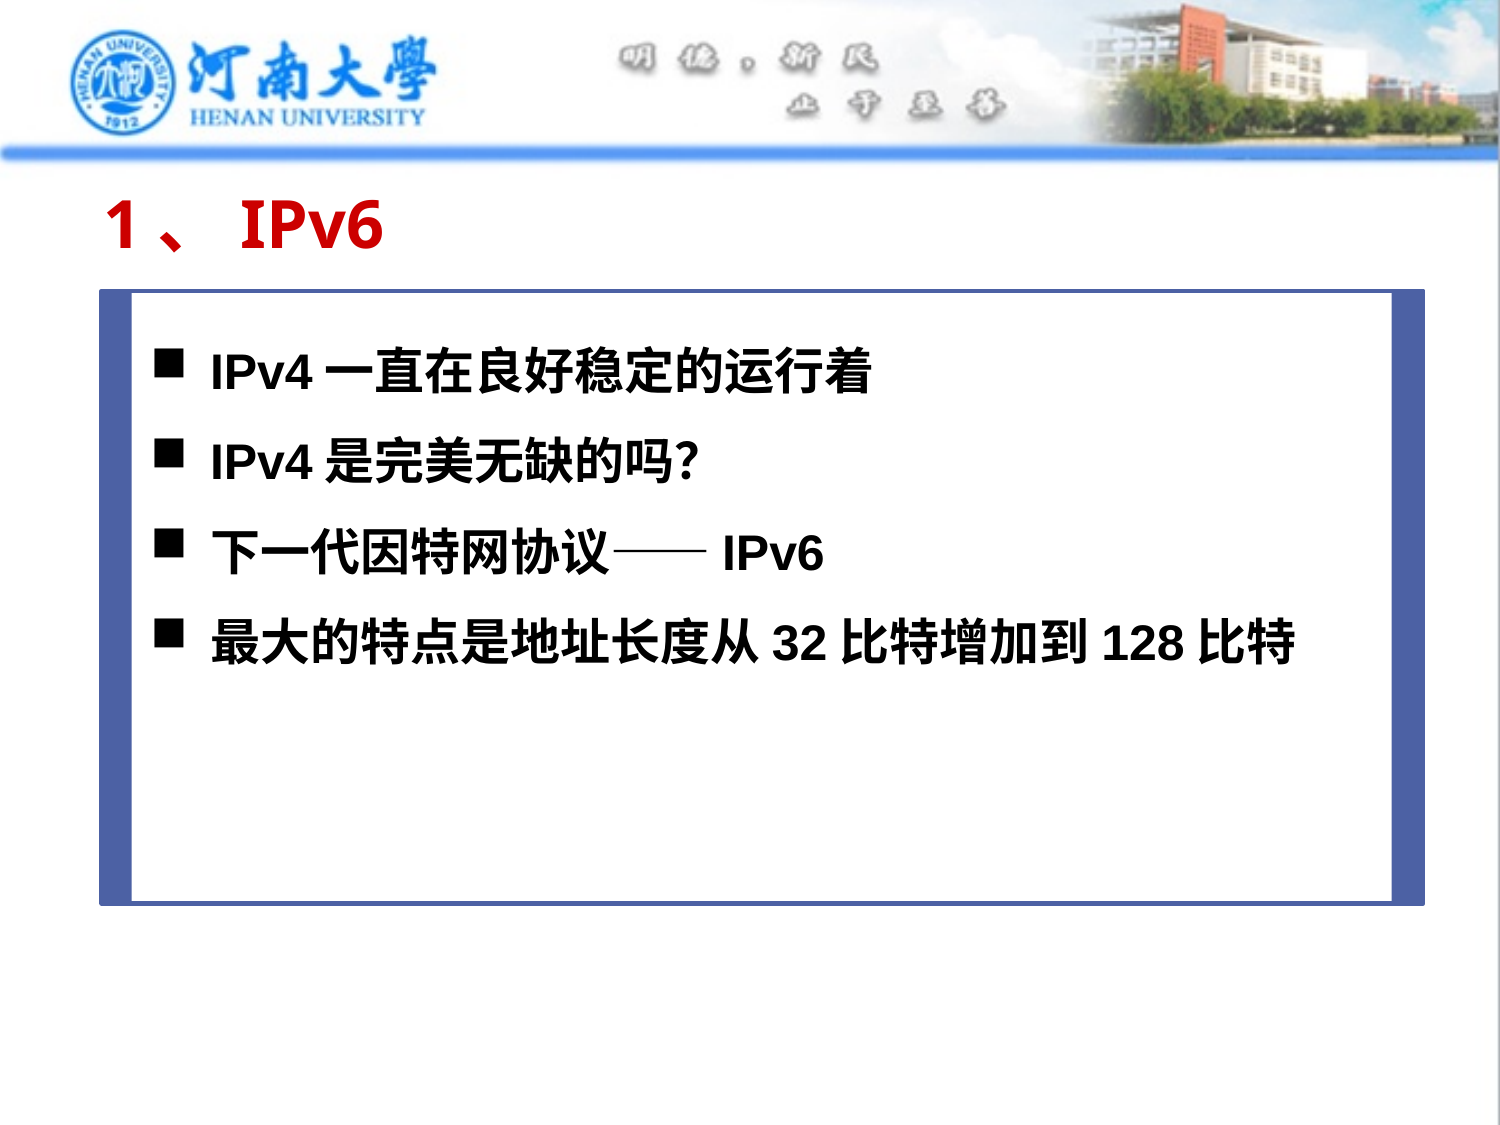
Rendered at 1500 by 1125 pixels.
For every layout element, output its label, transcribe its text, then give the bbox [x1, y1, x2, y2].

text_box 1、IPv6 [88, 178, 426, 265]
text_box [100, 290, 1424, 904]
picture [0, 0, 1500, 1125]
